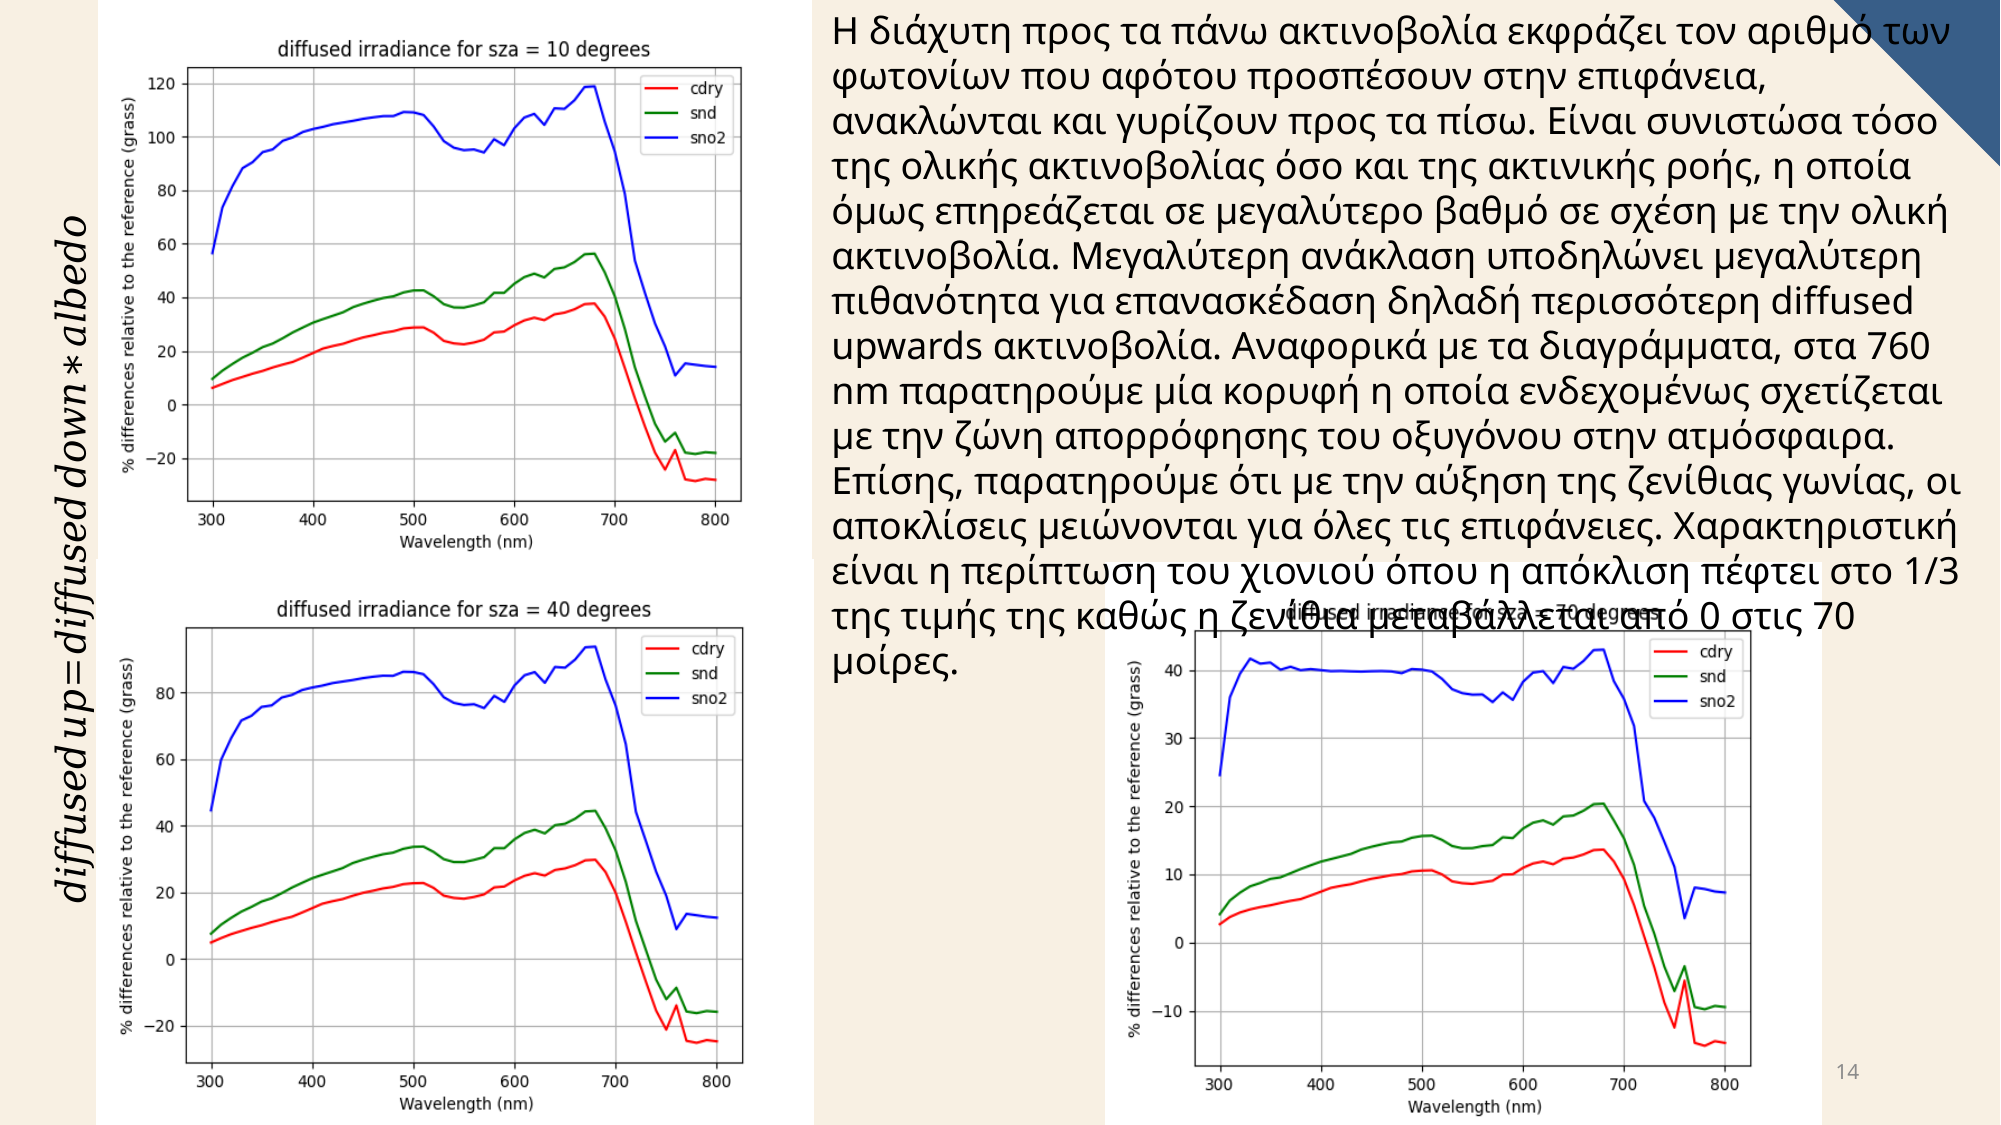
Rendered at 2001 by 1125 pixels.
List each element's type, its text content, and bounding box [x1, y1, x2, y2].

picture [1104, 562, 1822, 1125]
text_box Η διάχυτη προς τα πάνω ακτινοβολία εκφράζει τον αριθμό των φωτονίων που αφότου προσπέσουν στην επιφάνεια, ανακλώνται και γυρίζουν προς τα πίσω. Είναι συνιστώσα τόσο της ολικής ακτινοβολίας όσο και της ακτινικής ροής, η οποία όμως επηρεάζεται σε μεγαλύτερο βαθμό σε σχέση με την ολική ακτινοβολία. Μεγαλύτερη ανάκλαση υποδηλώνει μεγαλύτερη πιθανότητα για επανασκέδαση δηλαδή περισσότερη diffused upwards ακτινοβολία. Αναφορικά με τα διαγράμματα, στα 760 nm παρατηρούμε μία κορυφή η οποία ενδεχομένως σχετίζεται με την ζώνη απορρόφησης του οξυγόνου στην ατμόσφαιρα. Επίσης, παρατηρούμε ότι με την αύξηση της ζενίθιας γωνίας, οι αποκλίσεις μειώνονται για όλες τις επιφάνειες. Χαρακτηριστική είναι η περίπτωση του χιονιού όπου η απόκλιση πέφτει στο 1/3 της τιμής της καθώς η ζενίθια μεταβάλλεται από 0 στις 70 μοίρες. [816, 0, 2000, 690]
slide_number 14 [1822, 1042, 1875, 1103]
picture [96, 0, 814, 1125]
